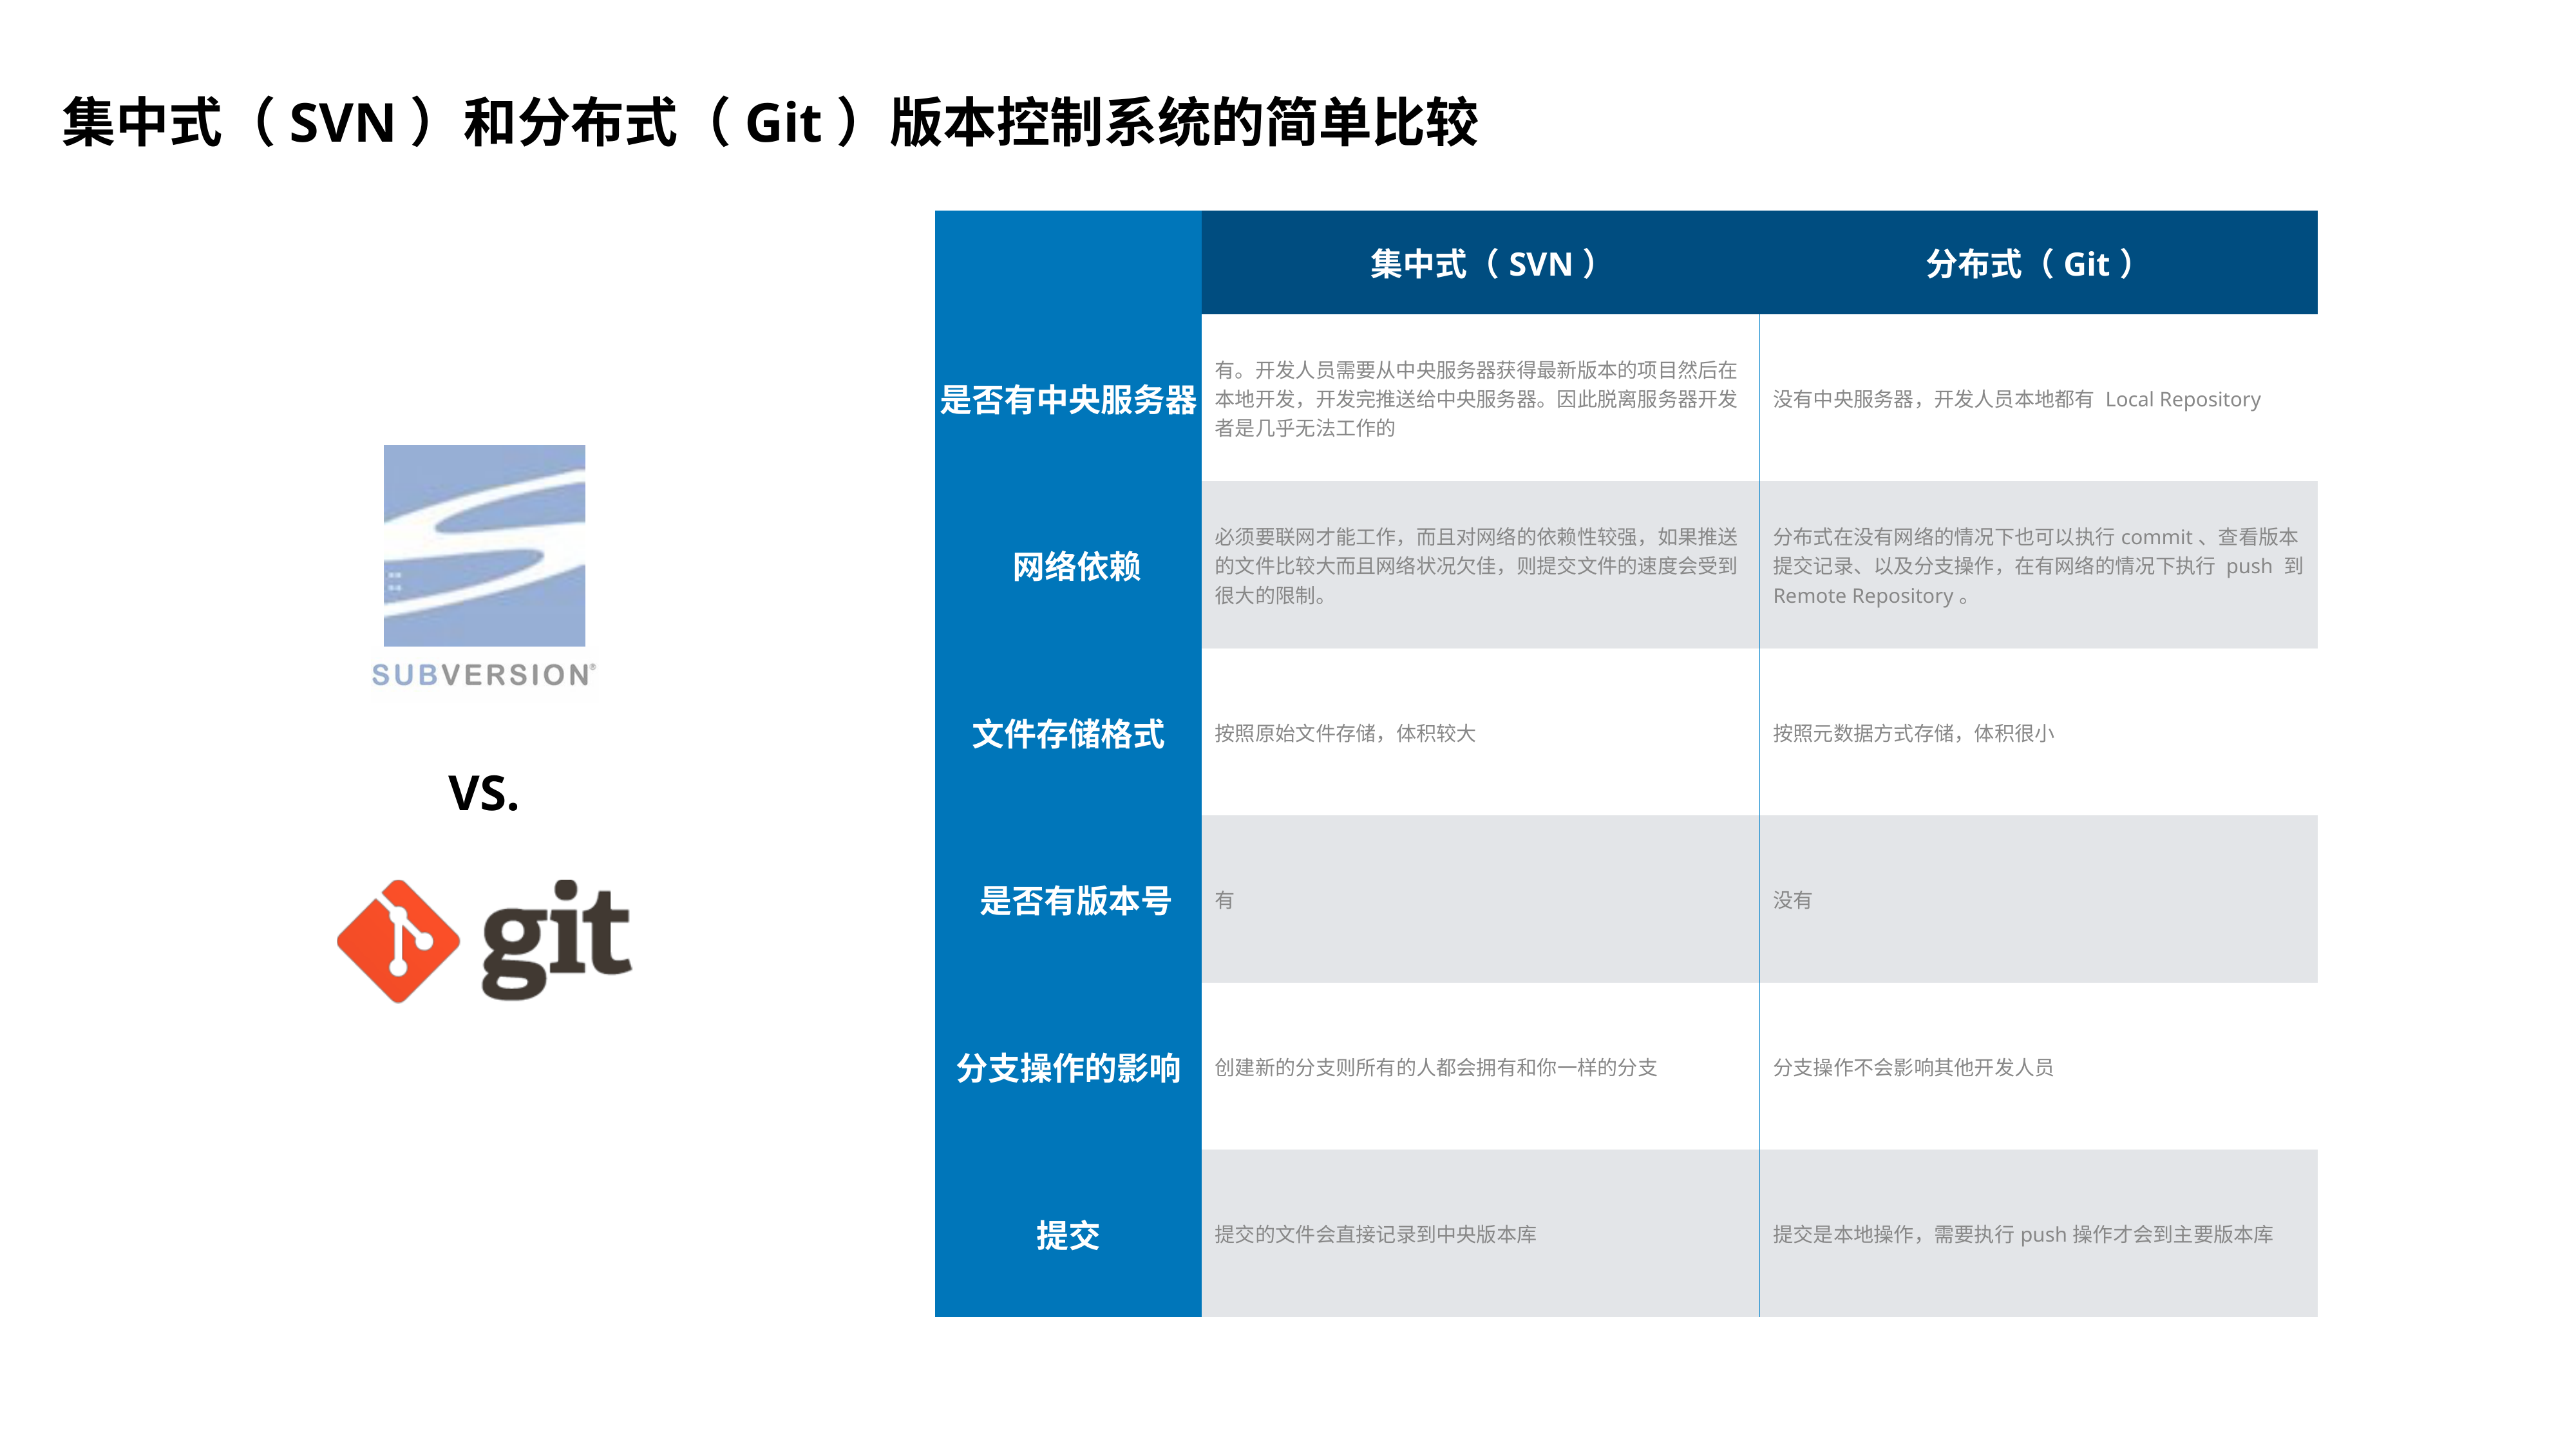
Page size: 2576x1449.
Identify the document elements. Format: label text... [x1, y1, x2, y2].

table_cell 按照原始文件存储，体积较大 [1202, 649, 1759, 815]
picture [337, 880, 633, 1004]
table_cell 有 [1202, 815, 1759, 983]
table_cell 网络依赖 [935, 481, 1202, 649]
table_cell 没有中央服务器，开发人员本地都有 Local Repository [1760, 314, 2318, 481]
table_cell 按照元数据方式存储，体积很小 [1760, 649, 2318, 815]
table_header [935, 211, 1202, 314]
table_cell 提交 [935, 1150, 1202, 1317]
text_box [371, 445, 599, 703]
table_cell 必须要联网才能工作，而且对网络的依赖性较强，如果推送的文件比较大而且网络状况欠佳，则提交文件的速度会受到很大的限制。 [1202, 481, 1759, 649]
table_cell 创建新的分支则所有的人都会拥有和你一样的分支 [1202, 983, 1759, 1150]
text_box 集中式（SVN）和分布式（Git）版本控制系统的简单比较 [56, 83, 1485, 158]
table_cell 是否有版本号 [935, 815, 1202, 983]
table_cell 分布式在没有网络的情况下也可以执行commit、查看版本提交记录、以及分支操作，在有网络的情况下执行 push 到 Remote Repository。 [1760, 481, 2318, 649]
table_cell 是否有中央服务器 [935, 314, 1202, 481]
table_cell 分支操作的影响 [935, 983, 1202, 1150]
table_cell 没有 [1760, 815, 2318, 983]
text_box VS. [443, 757, 526, 826]
table_cell 有。开发人员需要从中央服务器获得最新版本的项目然后在本地开发，开发完推送给中央服务器。因此脱离服务器开发者是几乎无法工作的 [1202, 314, 1759, 481]
table_cell 提交是本地操作，需要执行push操作才会到主要版本库 [1760, 1150, 2318, 1317]
table_cell 分支操作不会影响其他开发人员 [1760, 983, 2318, 1150]
table_header 集中式（SVN） [1202, 211, 1759, 314]
table_cell 文件存储格式 [935, 649, 1202, 815]
table_cell 提交的文件会直接记录到中央版本库 [1202, 1150, 1759, 1317]
table_header 分布式（Git） [1759, 211, 2318, 314]
